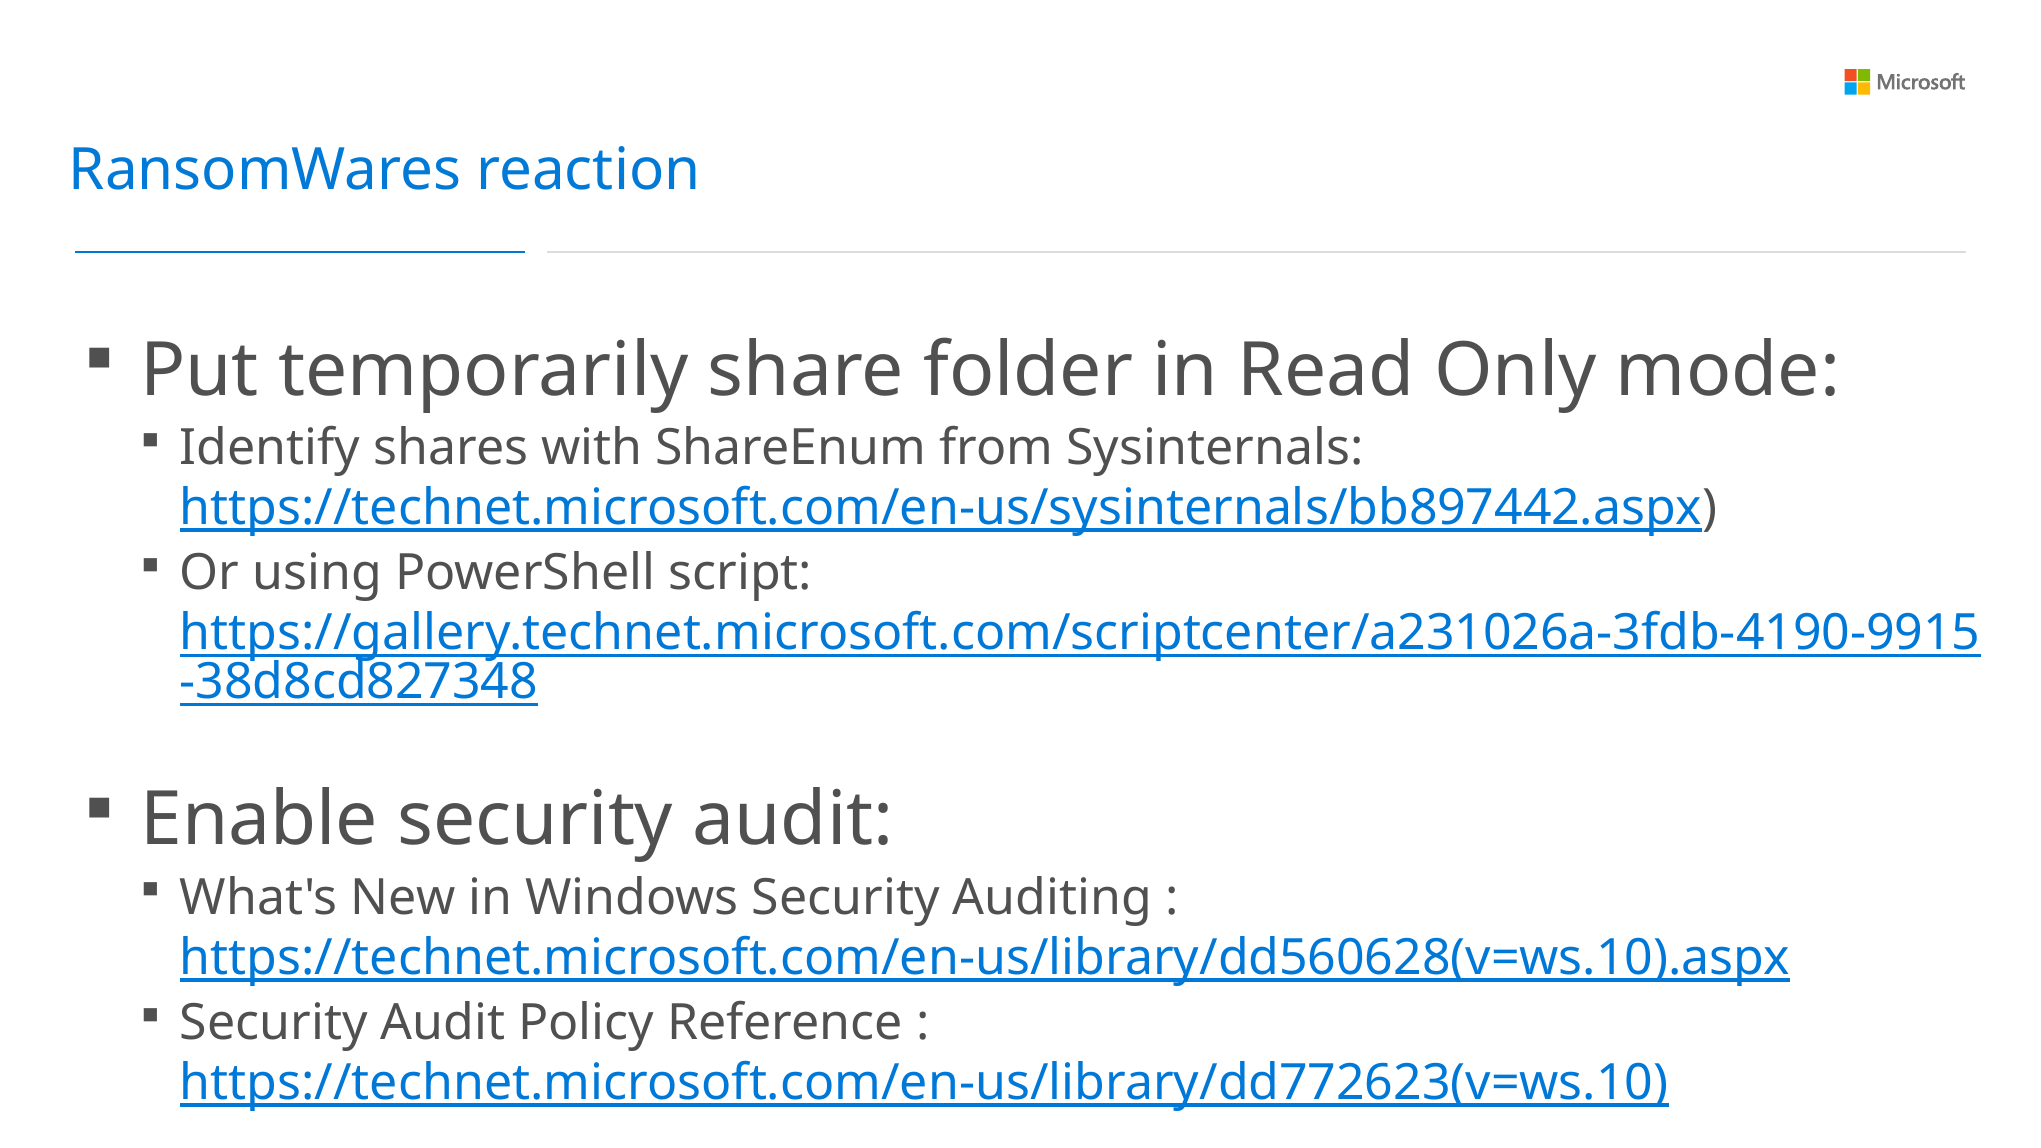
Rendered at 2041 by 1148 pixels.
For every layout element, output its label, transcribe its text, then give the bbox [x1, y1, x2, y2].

list RansomWares reaction [45, 120, 1968, 200]
text_box Put temporarily share folder in Read Only mode: Identify shares with ShareEnum from Sysinternals: https://technet.microsoft.com/en-us/sysinternals/bb897442.aspx) Or using PowerShell script: https://gallery.technet.microsoft.com/scriptcenter/a231026a-3fdb-4190-9915-38d8cd827348 Enable security audit: What's New in Windows Security Auditing : https://technet.microsoft.com/en-us/library/dd560628(v=ws.10).aspx Security Audit Policy Reference : https://technet.microsoft.com/en-us/library/dd772623(v=ws.10) [60, 315, 2010, 1148]
